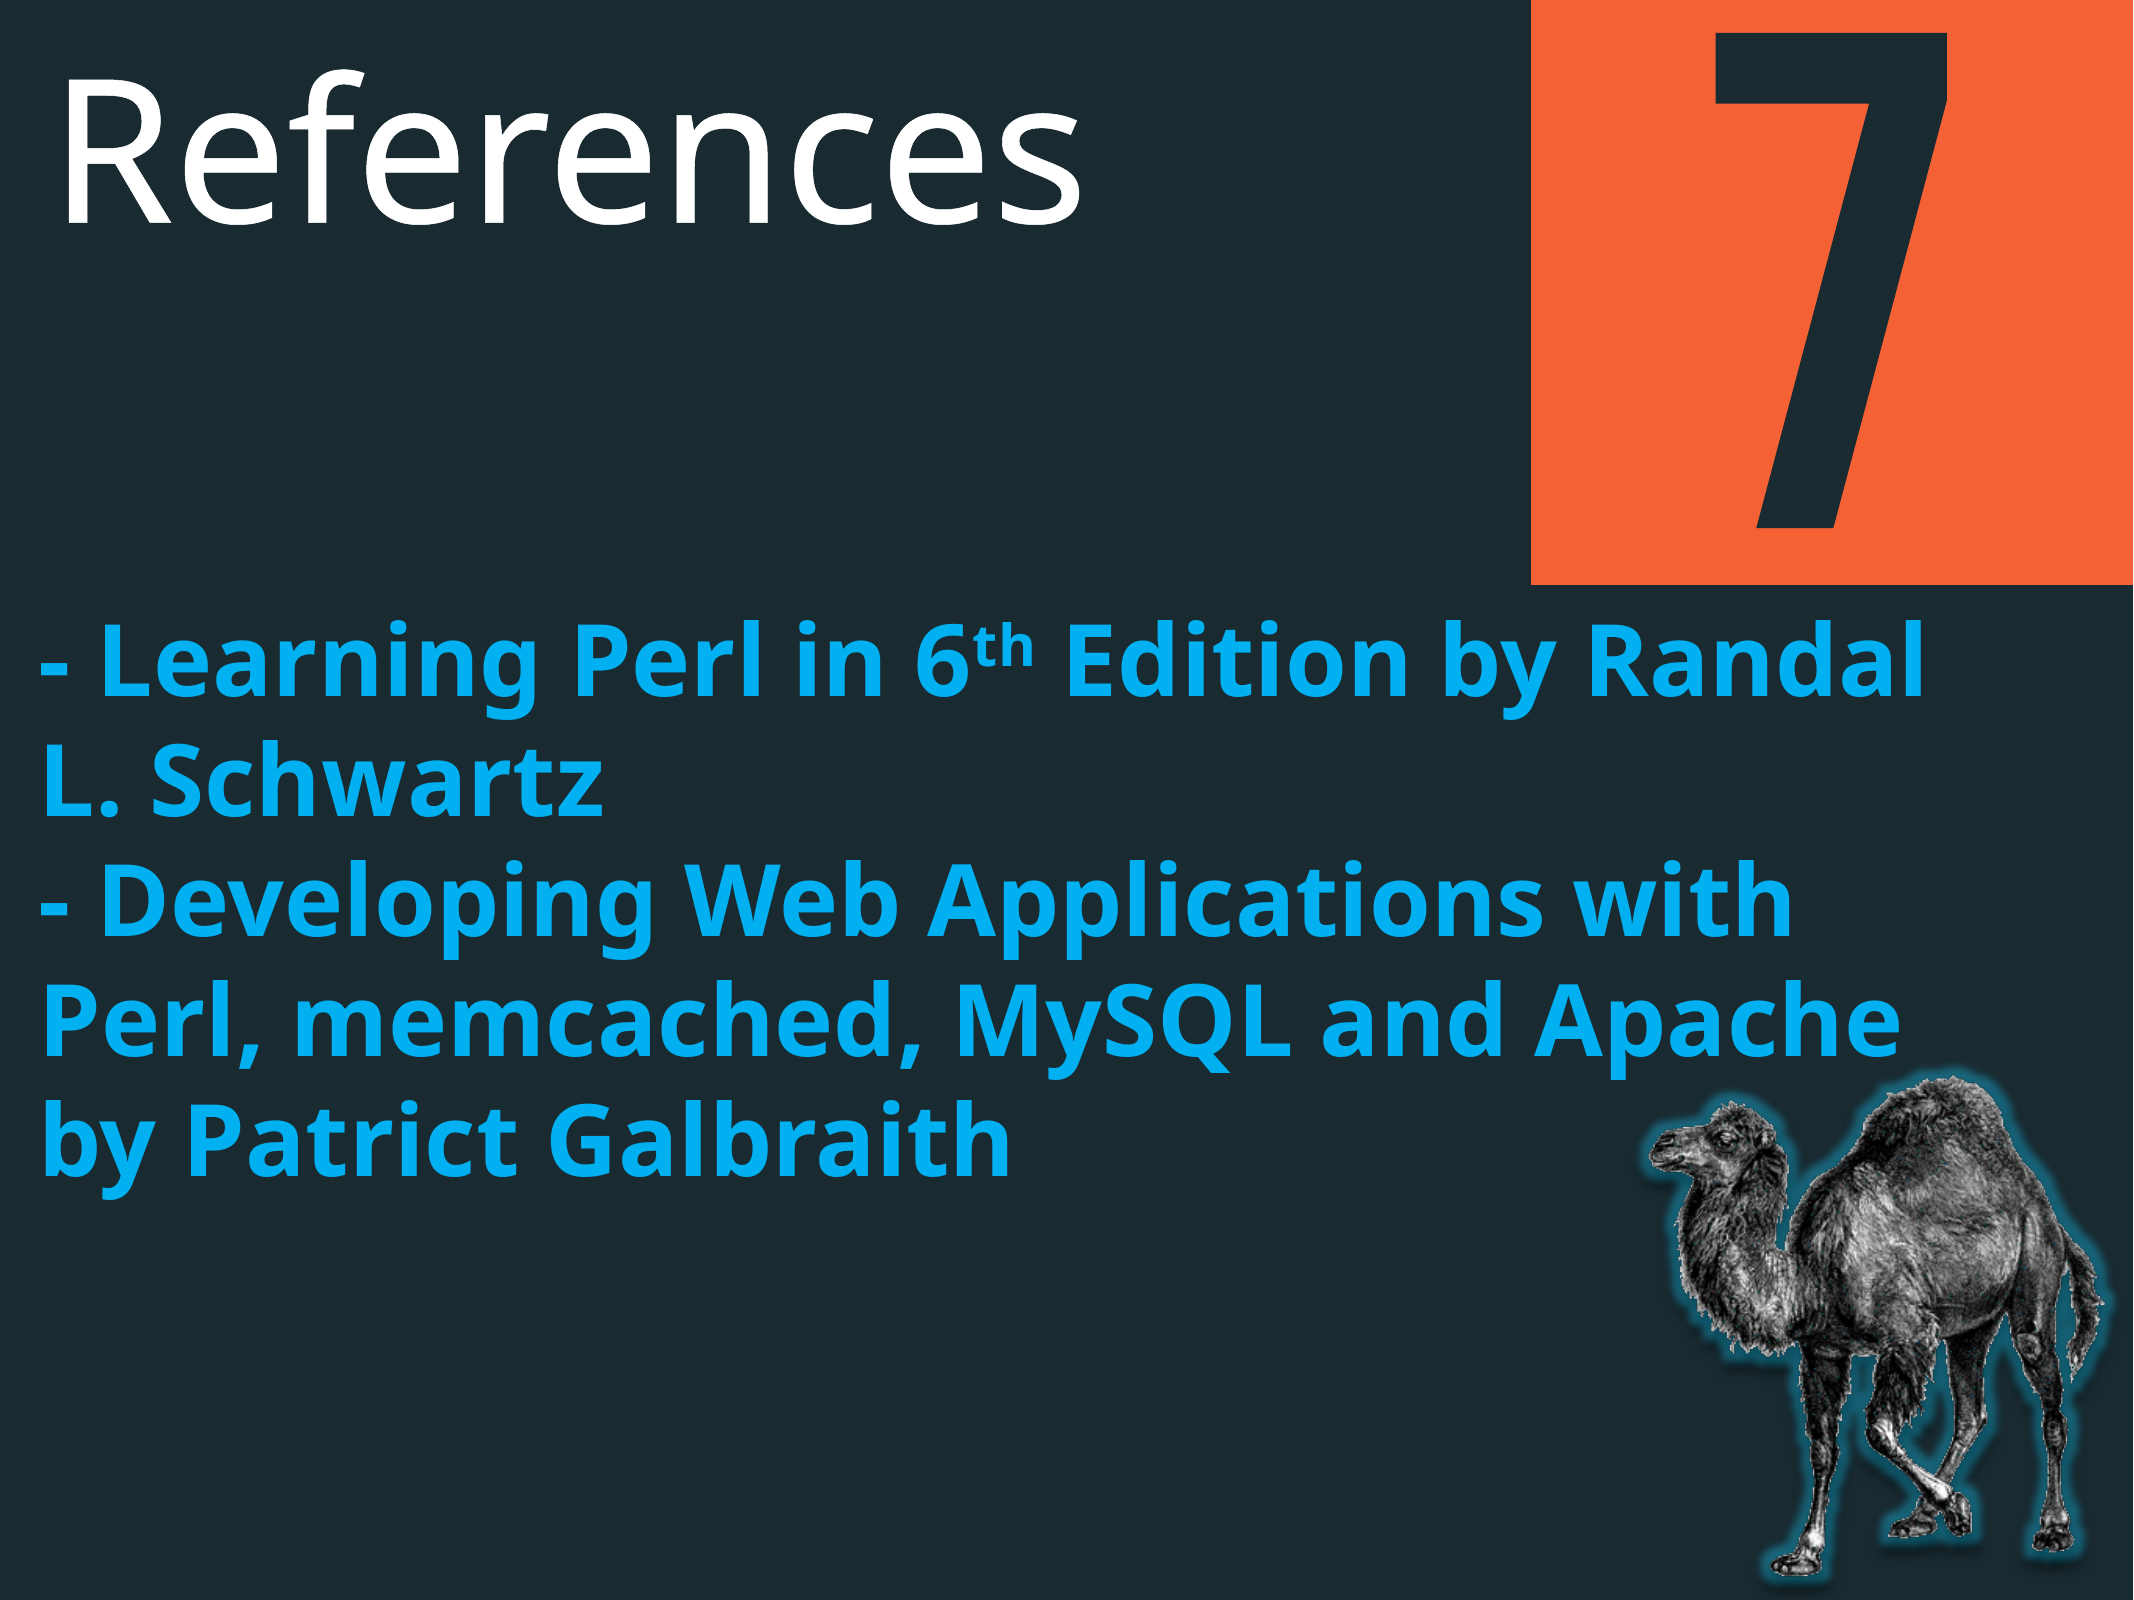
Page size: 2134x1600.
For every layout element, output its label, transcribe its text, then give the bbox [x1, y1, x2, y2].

text_box [1713, 30, 1949, 531]
text_box [1529, 0, 2134, 588]
picture [1643, 1069, 2110, 1586]
text_box References [11, 15, 1126, 271]
text_box - Learning Perl in 6th Edition by Randal L. Schwartz - Developing Web Applications with Perl, memcached, MySQL and Apache by Patrict Galbraith [23, 589, 1958, 1204]
text_box [0, 0, 2134, 1600]
